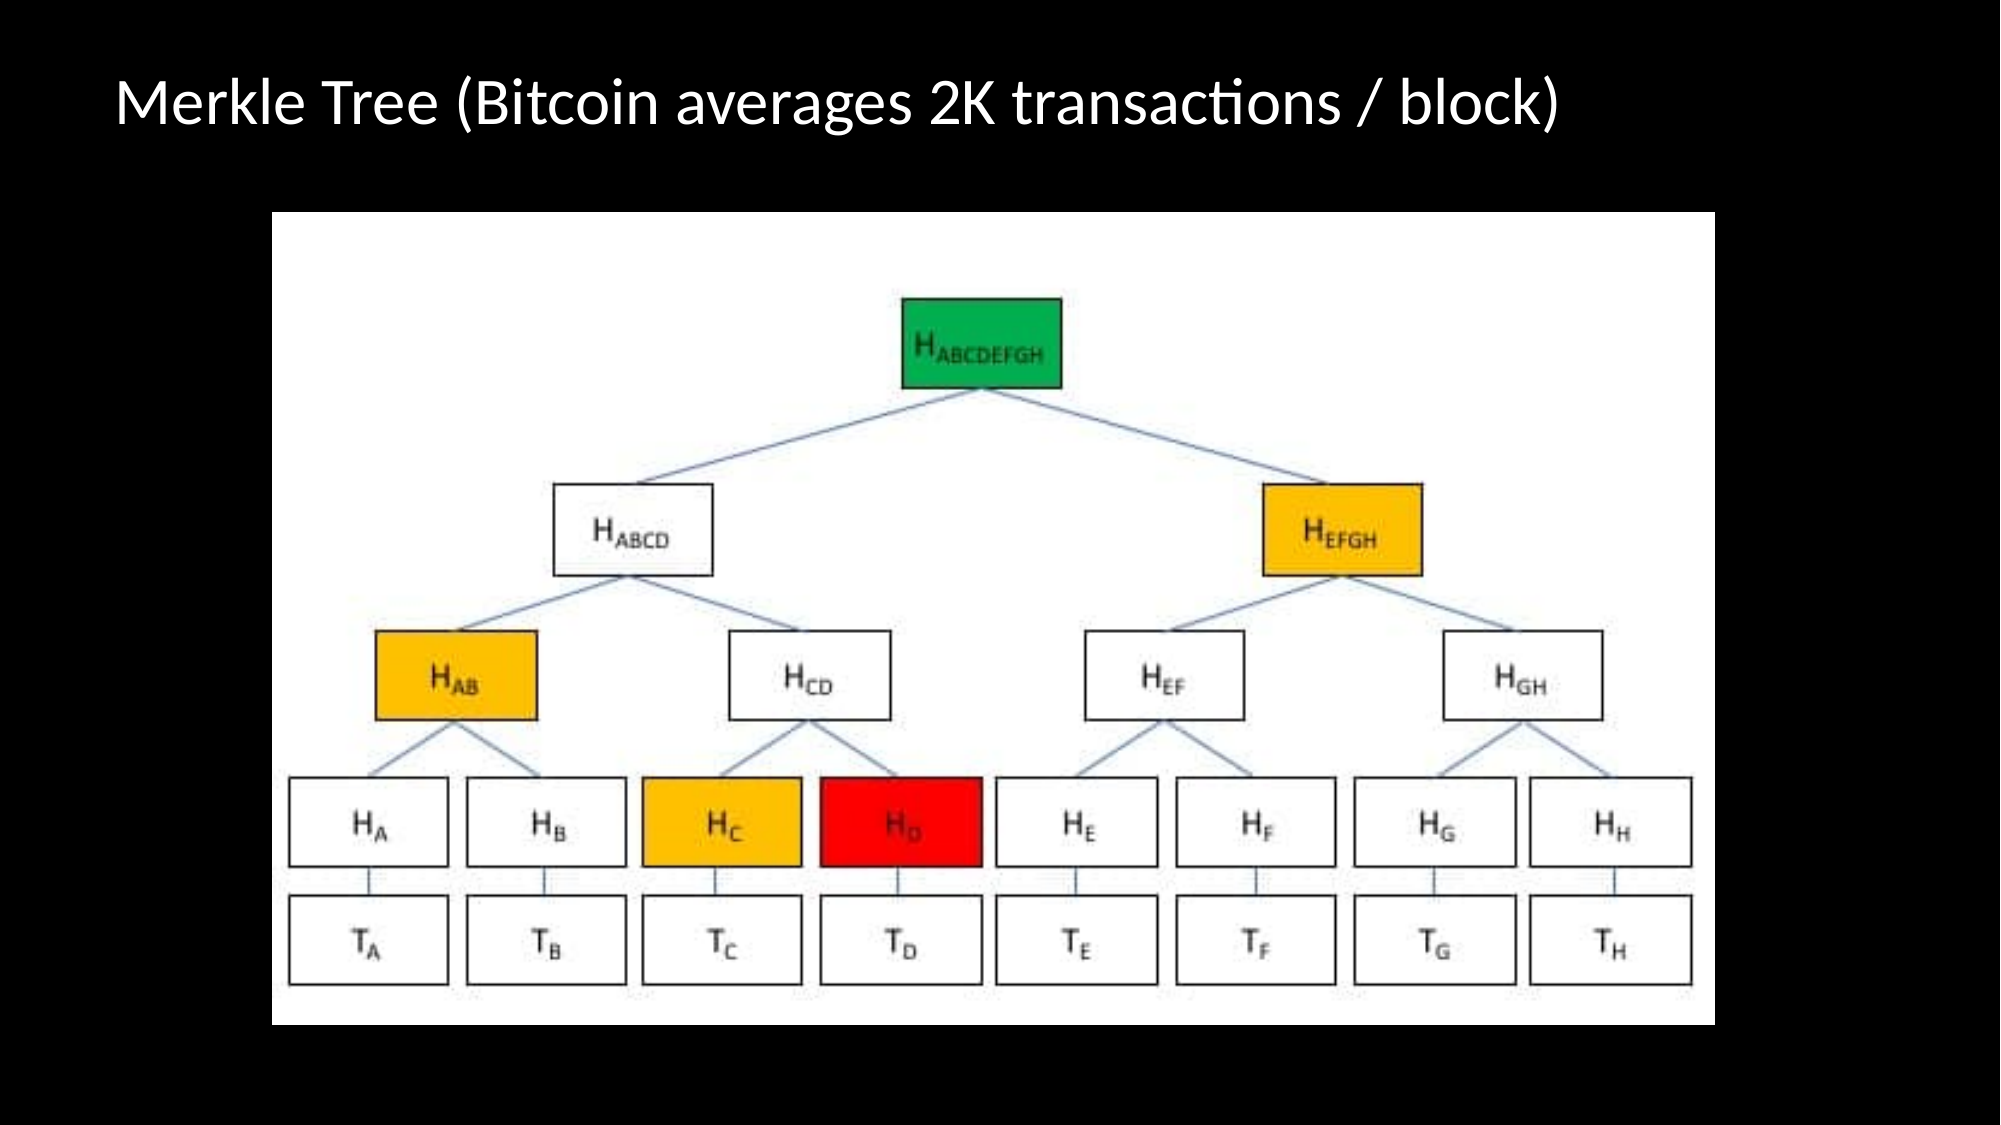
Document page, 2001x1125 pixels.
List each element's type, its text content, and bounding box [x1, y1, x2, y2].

title Merkle Tree (Bitcoin averages 2K transactions / block) [99, 45, 1900, 150]
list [271, 212, 1715, 1026]
